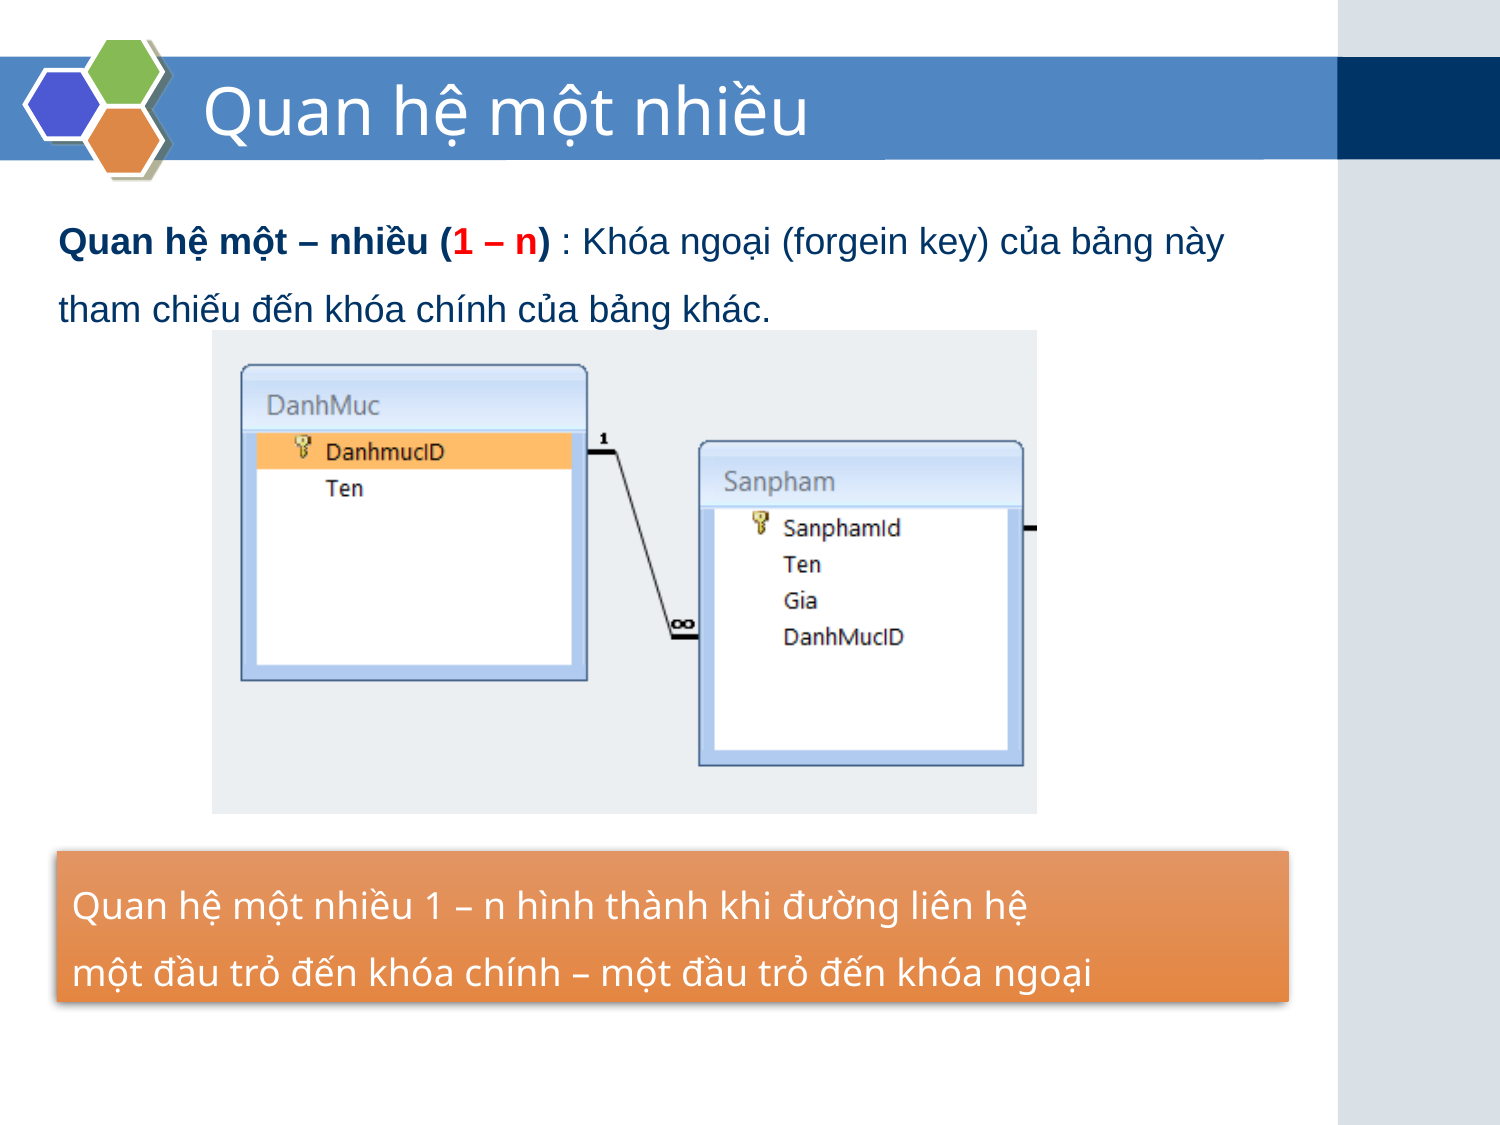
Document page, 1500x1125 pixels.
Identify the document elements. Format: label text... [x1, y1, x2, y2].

text_box Quan hệ một – nhiều (1 – n) : Khóa ngoại (forgein key) của bảng này tham chiếu đến khóa chính của bảng khác. [43, 187, 1251, 338]
picture [212, 330, 1037, 814]
text_box Quan hệ một nhiều 1 – n hình thành khi đường liên hệ một đầu trỏ đến khóa chính – một đầu trỏ đến khóa ngoại [56, 851, 1289, 1002]
title Quan hệ một nhiều [187, 62, 1288, 155]
